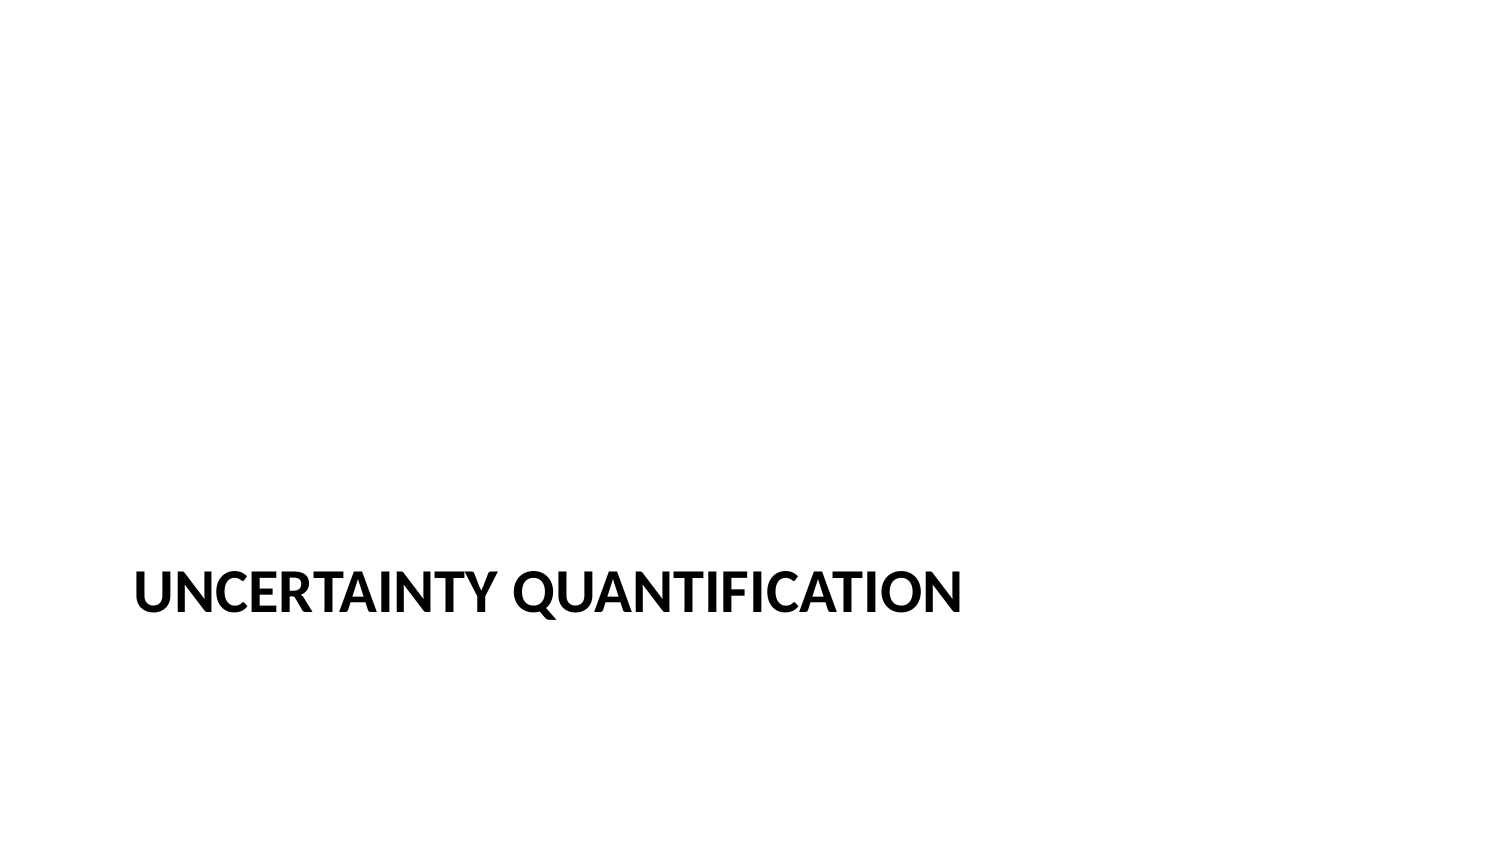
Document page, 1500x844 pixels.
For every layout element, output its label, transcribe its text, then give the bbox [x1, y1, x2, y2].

title Uncertainty quantification [118, 542, 1394, 710]
